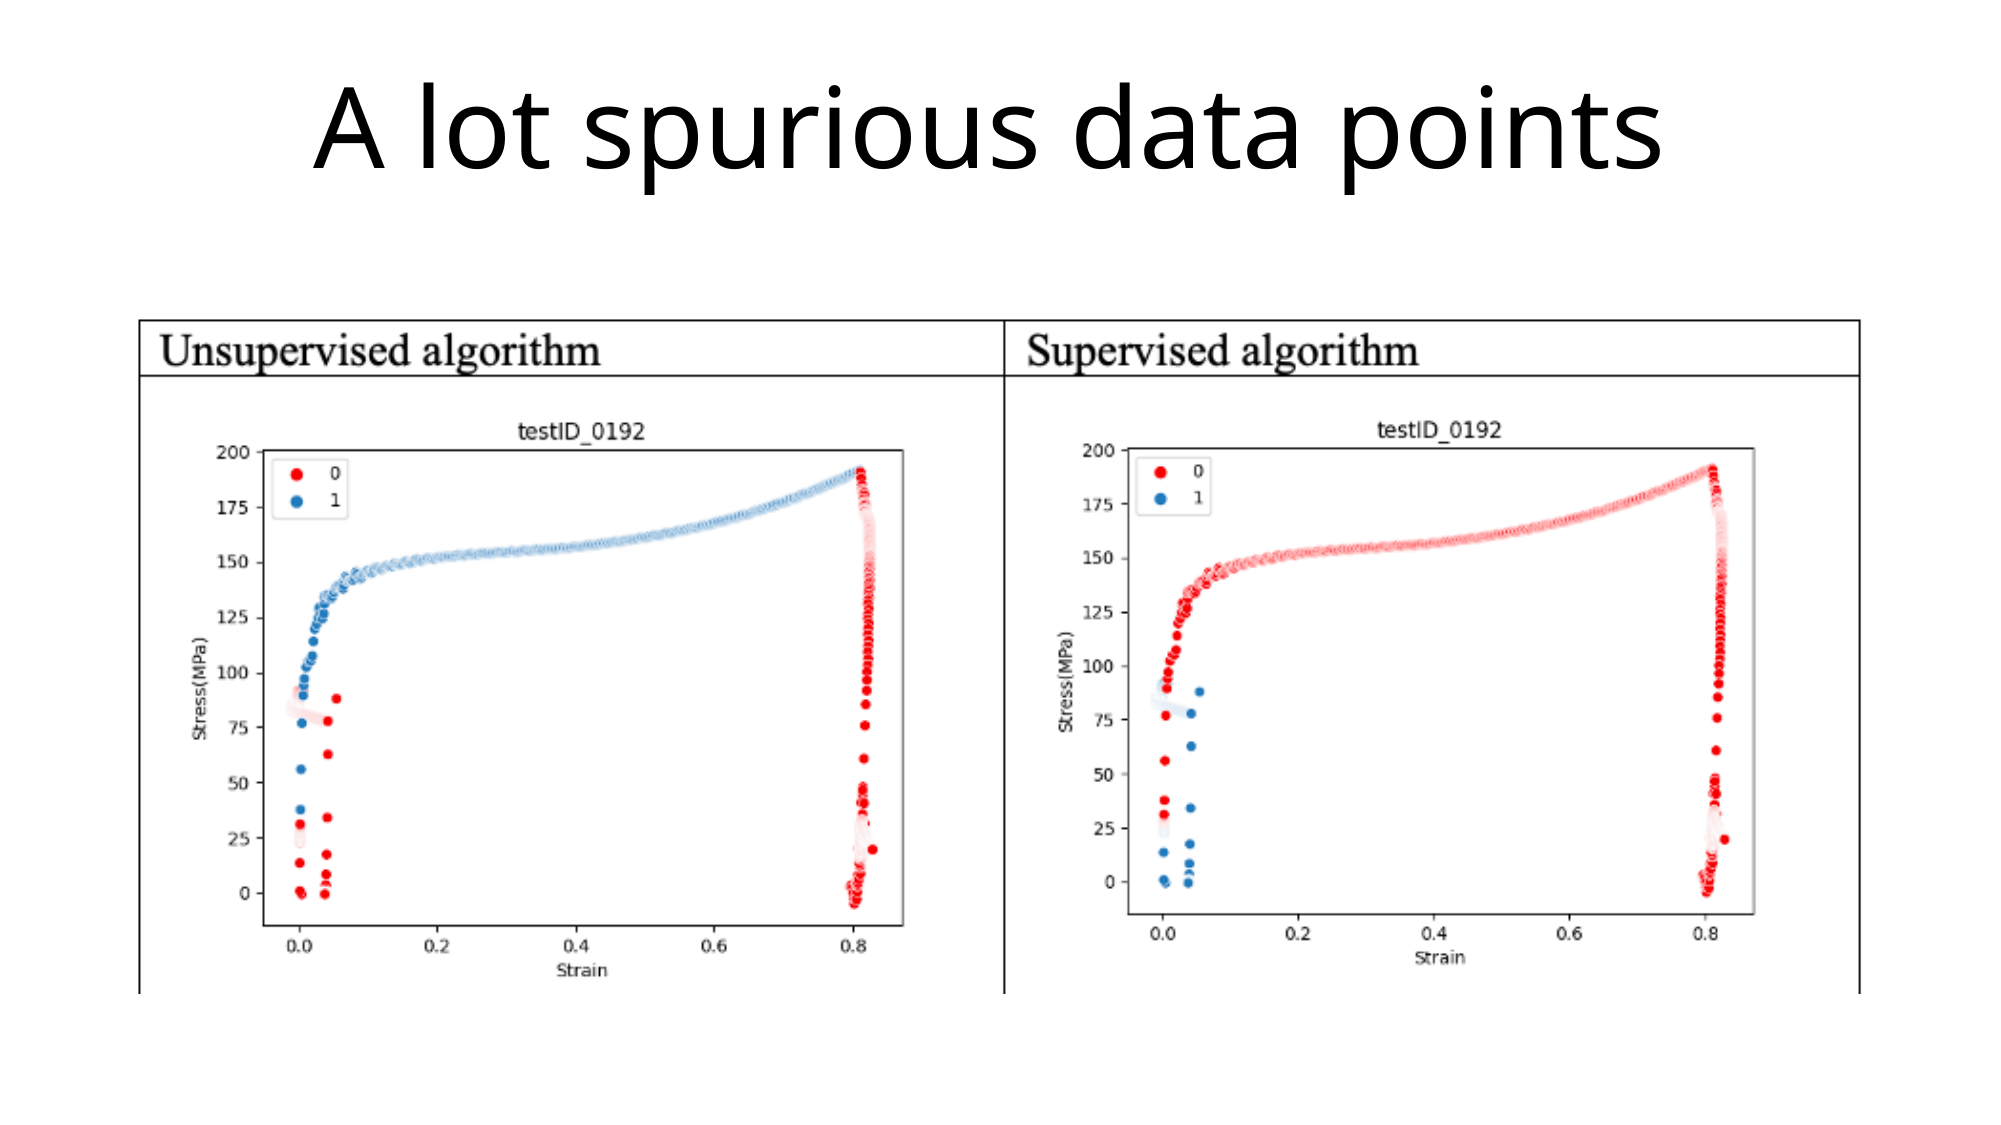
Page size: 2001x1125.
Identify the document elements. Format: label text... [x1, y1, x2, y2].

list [137, 318, 1863, 994]
title A lot spurious data points [117, 0, 1863, 201]
